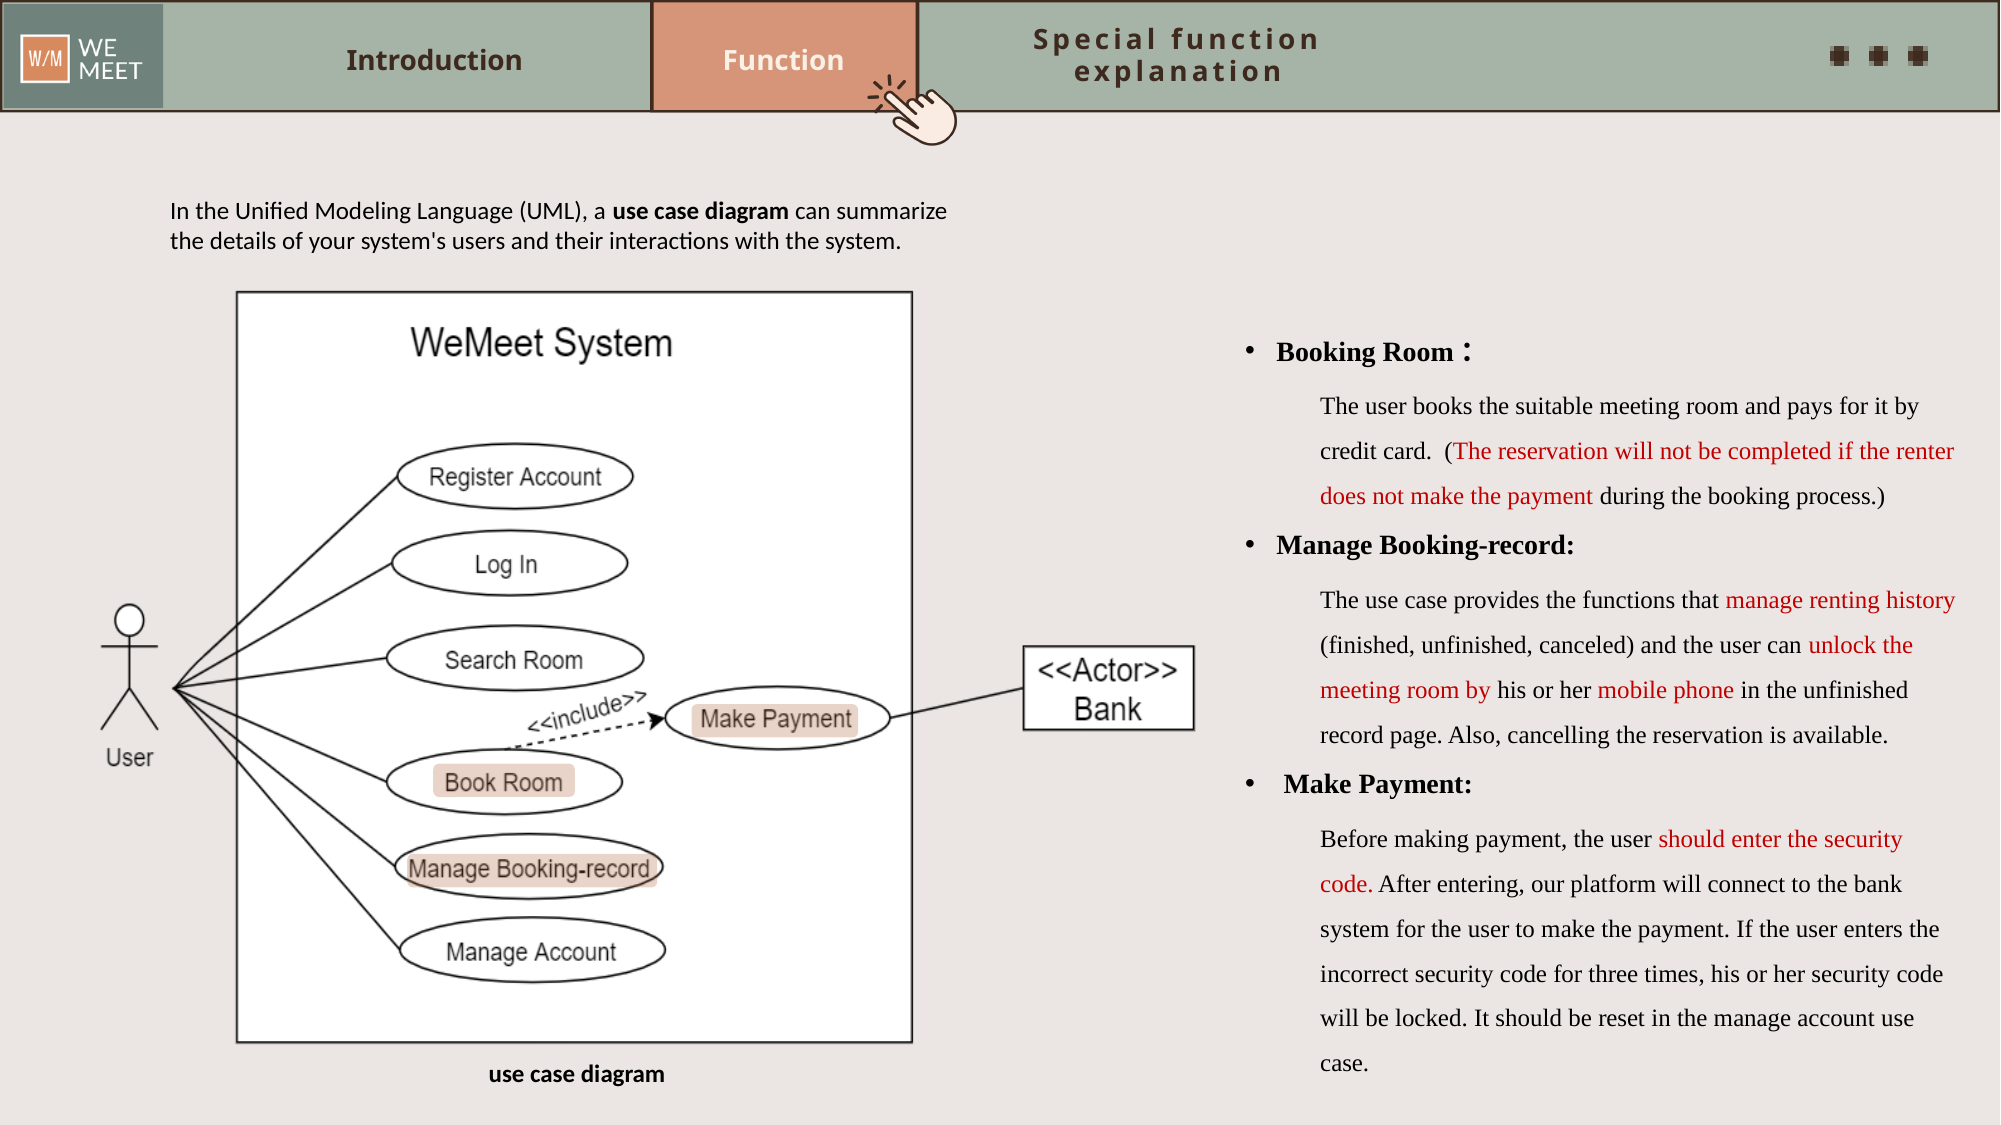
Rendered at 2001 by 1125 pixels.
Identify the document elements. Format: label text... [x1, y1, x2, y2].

picture [3, 4, 164, 108]
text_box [649, 0, 920, 113]
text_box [0, 0, 649, 113]
text_box Booking Room： The user books the suitable meeting room and pays for it by credit card. (The reservation will not be completed if the renter does not make the payment during the booking process.) Manage Booking-record: The use case provides the functions that manage renting history (finished, unfinished, canceled) and the user can unlock the meeting room by his or her mobile phone in the unfinished record page. Also, cancelling the reservation is available. Make Payment: Before making payment, the user should enter the security code. After entering, our platform will connect to the bank system for the user to make the payment. If the user enters the incorrect security code for three times, his or her security code will be locked. It should be reset in the manage account use case. [1230, 316, 1975, 1085]
text_box use case diagram [473, 1071, 687, 1096]
text_box In the Unified Modeling Language (UML), a use case diagram can summarize the details of your system's users and their interactions with the system. [155, 187, 995, 263]
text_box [920, 0, 2000, 113]
picture [876, 61, 966, 160]
picture [1830, 46, 1928, 66]
picture [35, 287, 1203, 1071]
